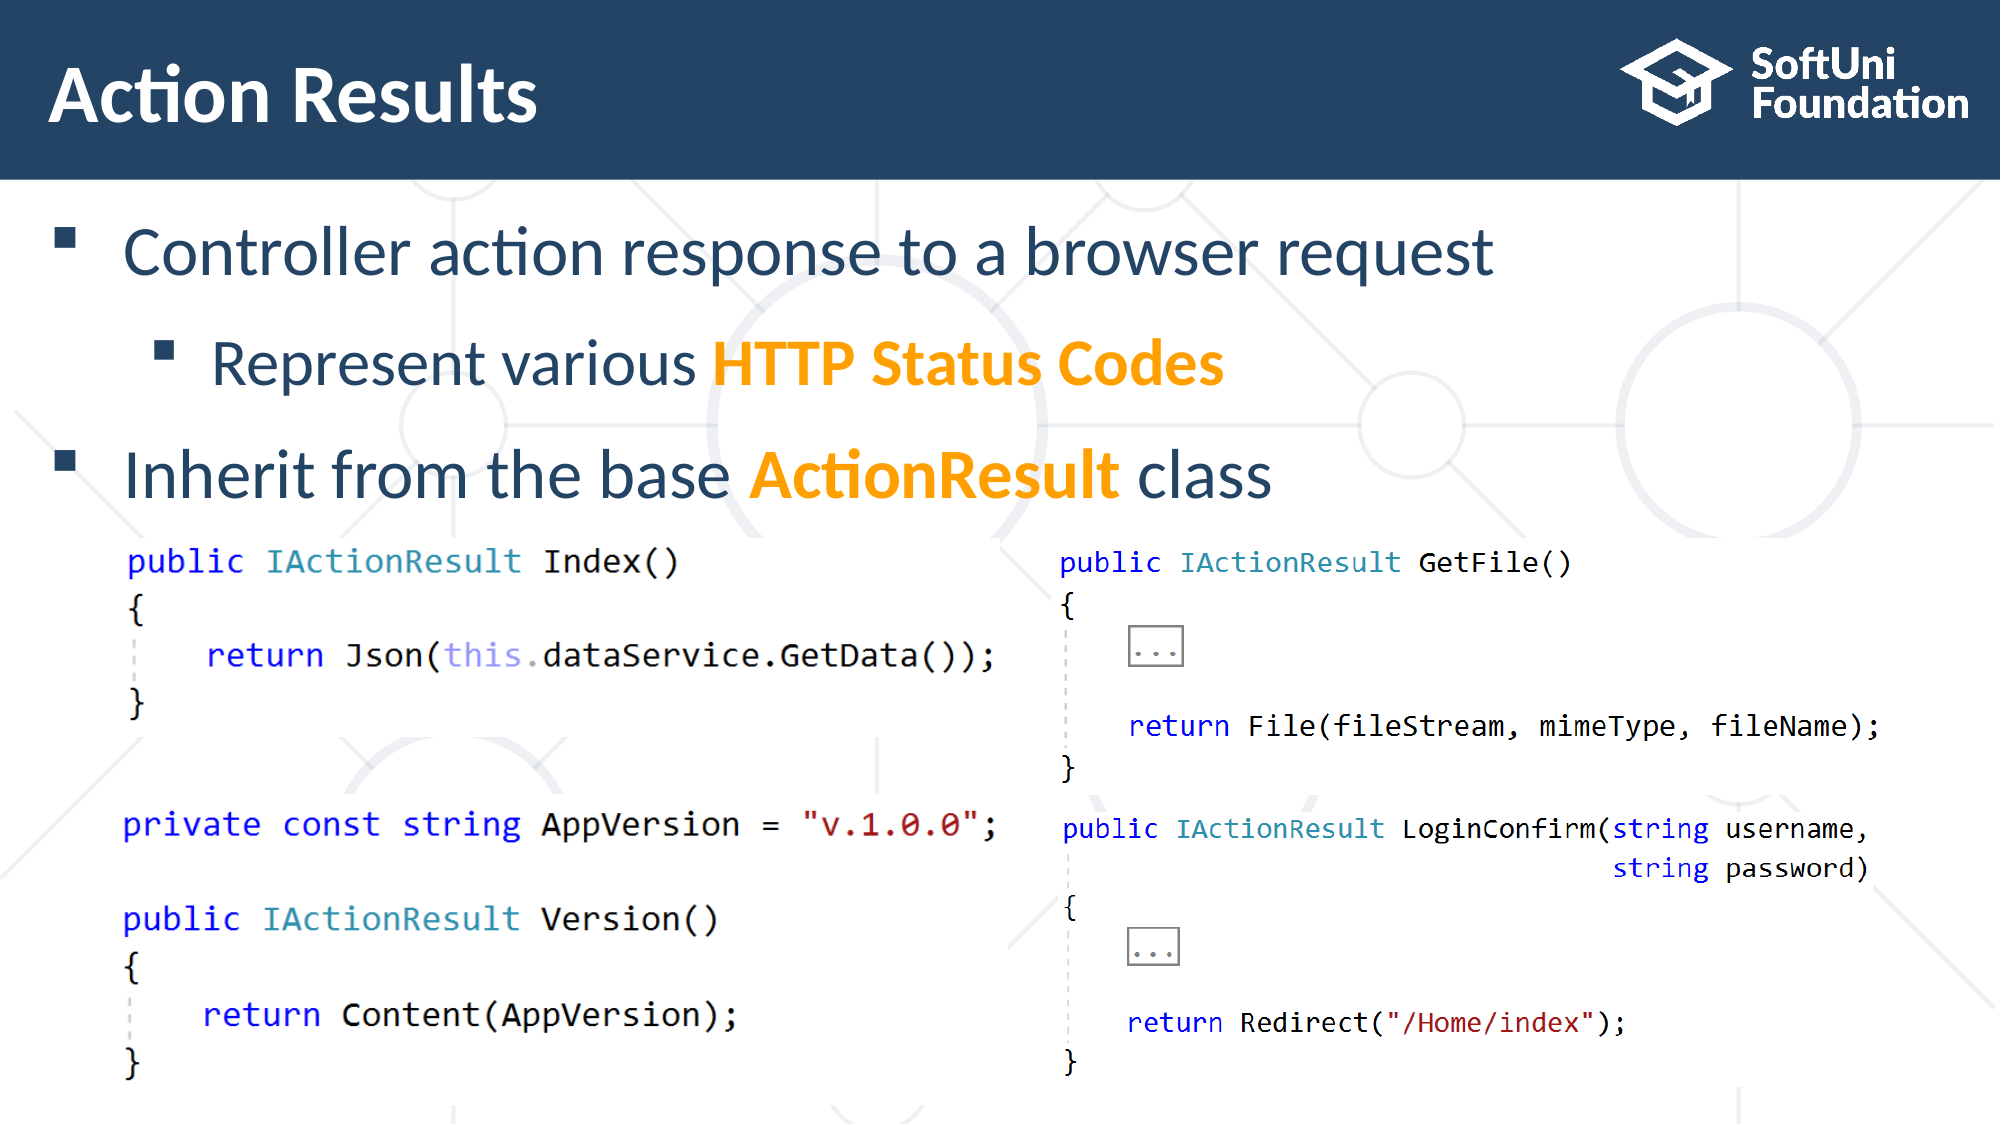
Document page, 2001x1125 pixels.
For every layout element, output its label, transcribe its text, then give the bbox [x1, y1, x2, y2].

picture [1619, 38, 1968, 126]
title Action Results [31, 16, 1591, 162]
picture [1051, 537, 1880, 795]
list Controller action response to a browser request Represent various HTTP Status Codes Inherit from the base ActionResult class [31, 194, 1966, 563]
picture [1058, 812, 1873, 1087]
picture [112, 794, 1008, 1105]
picture [120, 538, 1001, 737]
